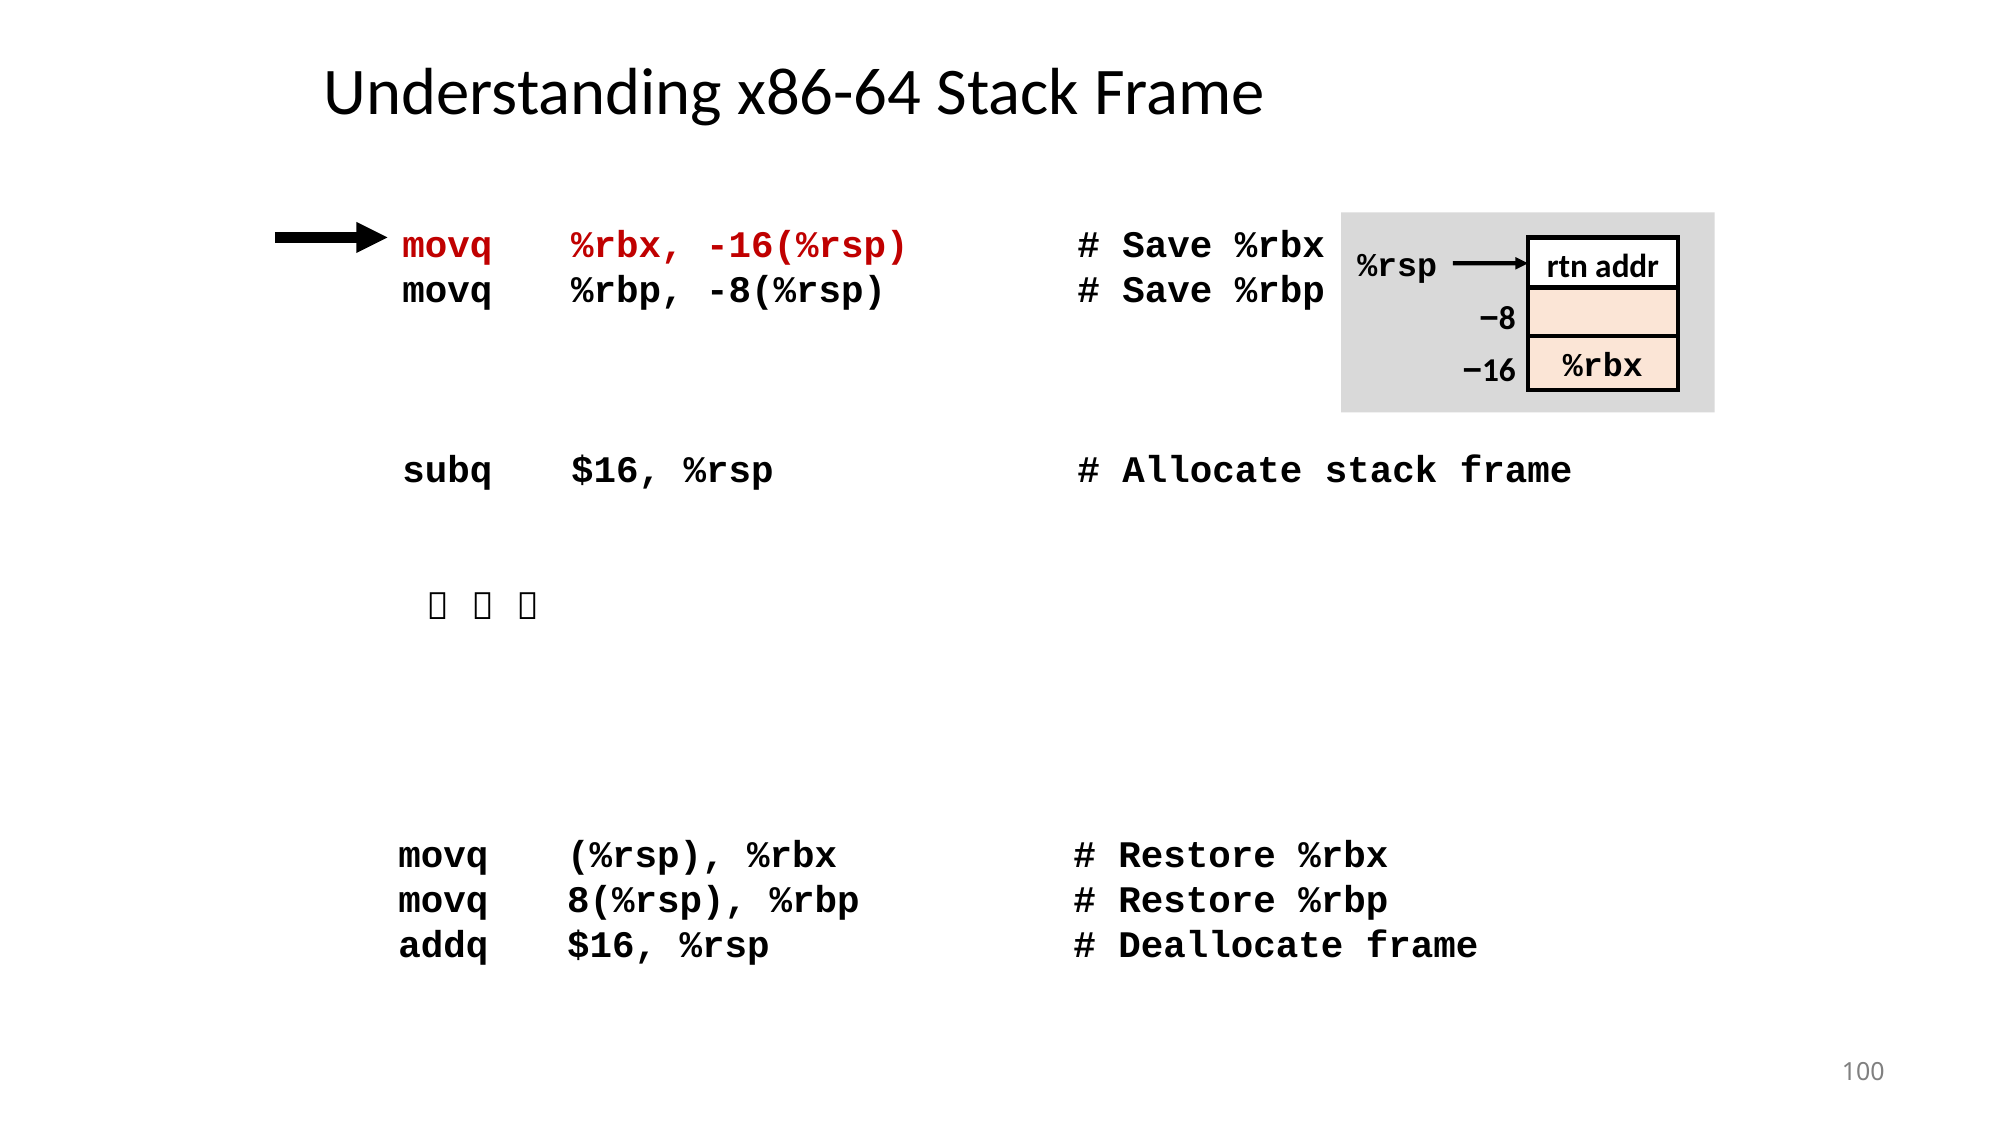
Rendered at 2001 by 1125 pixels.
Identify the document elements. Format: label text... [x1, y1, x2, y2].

slide_number 100 [1749, 1042, 1900, 1103]
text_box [1341, 235, 1678, 397]
text_box    [411, 574, 554, 634]
text_box movq (%rsp), %rbx # Restore %rbx movq 8(%rsp), %rbp # Restore %rbp addq $16, %rsp # Deallocate frame [308, 822, 1721, 972]
text_box movq %rbx, -16(%rsp) # Save %rbx movq %rbp, -8(%rsp) # Save %rbp subq $16, %rsp # Allocate stack frame [312, 212, 1725, 497]
text_box [1341, 212, 1715, 413]
title Understanding x86-64 Stack Frame [308, 30, 1554, 156]
